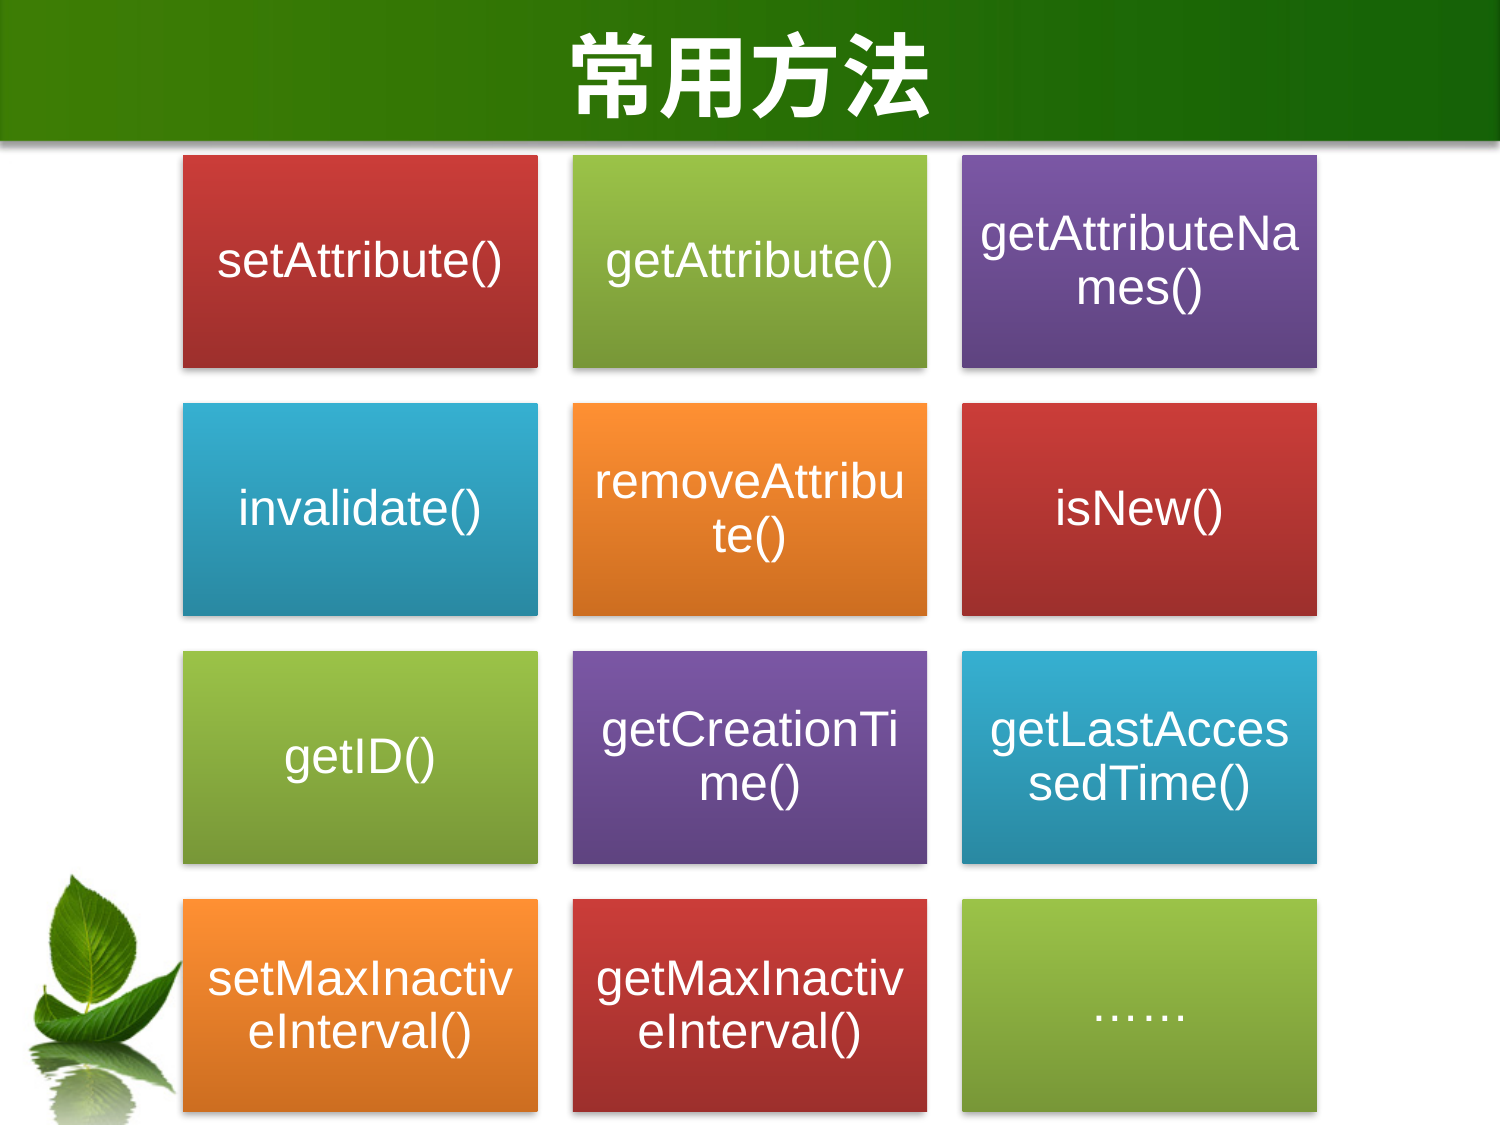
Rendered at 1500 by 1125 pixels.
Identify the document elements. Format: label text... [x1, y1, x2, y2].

title 常用方法 [5, 9, 1495, 138]
picture [0, 0, 1500, 1125]
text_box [29, 154, 1471, 1113]
